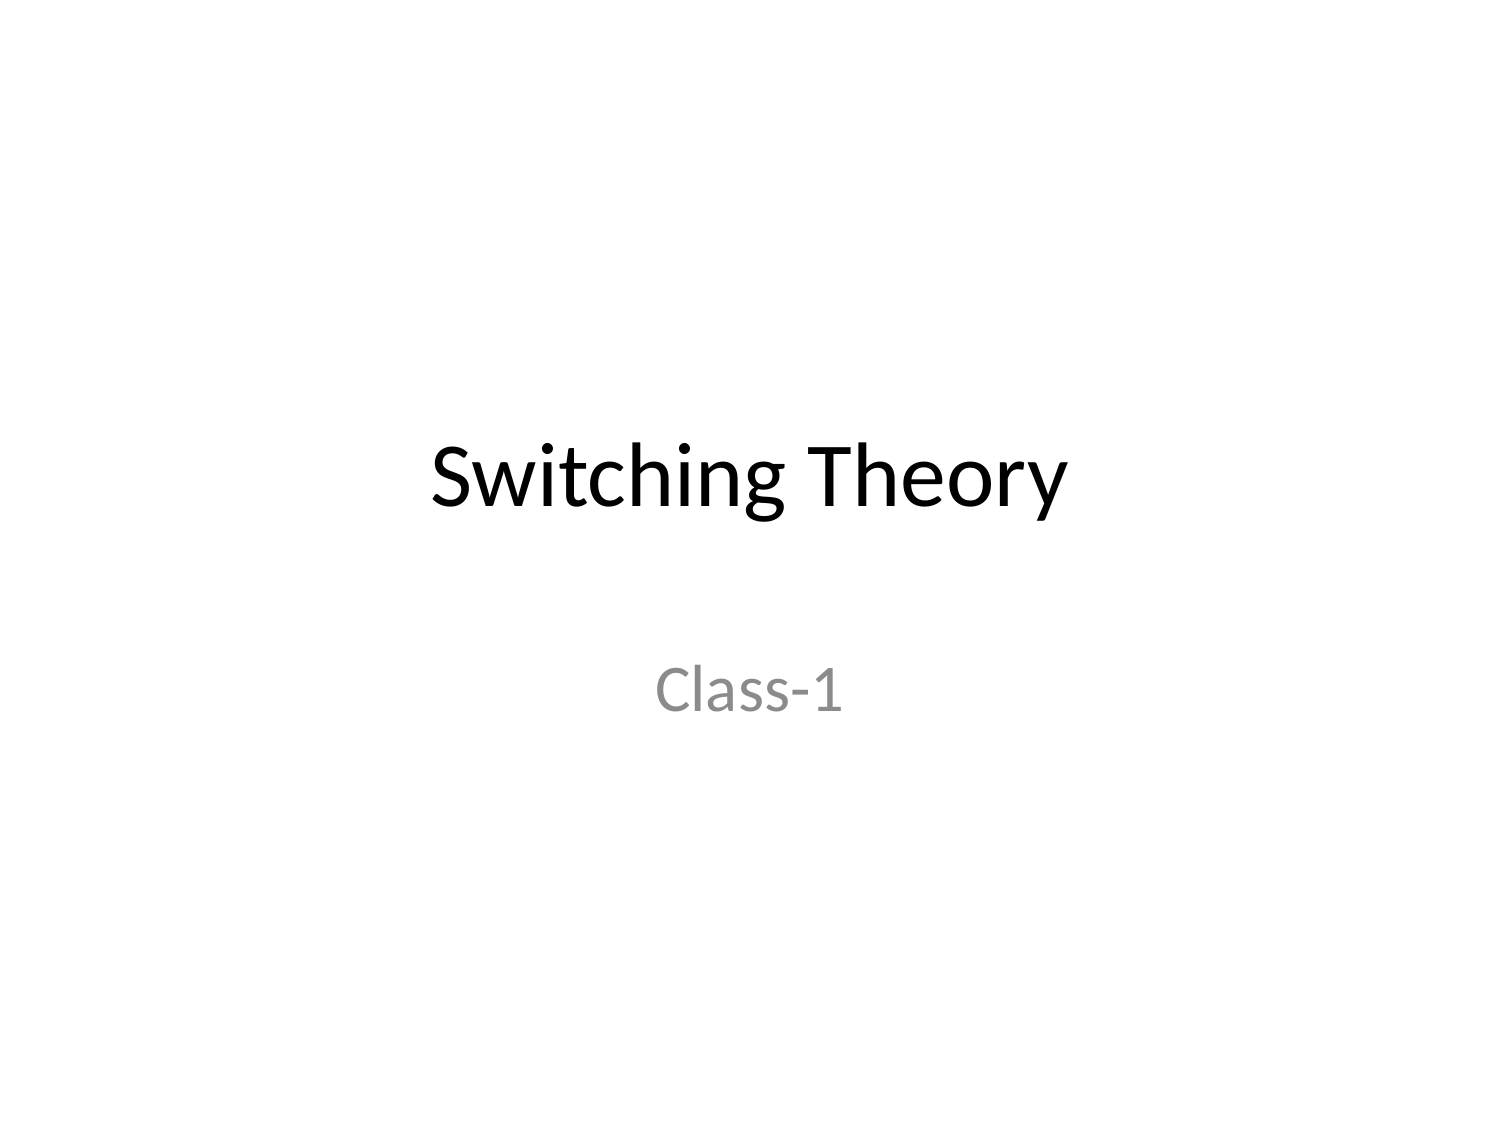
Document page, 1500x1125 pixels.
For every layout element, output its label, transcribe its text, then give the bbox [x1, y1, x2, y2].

title Switching Theory [112, 349, 1388, 591]
subtitle Class-1 [225, 637, 1275, 925]
